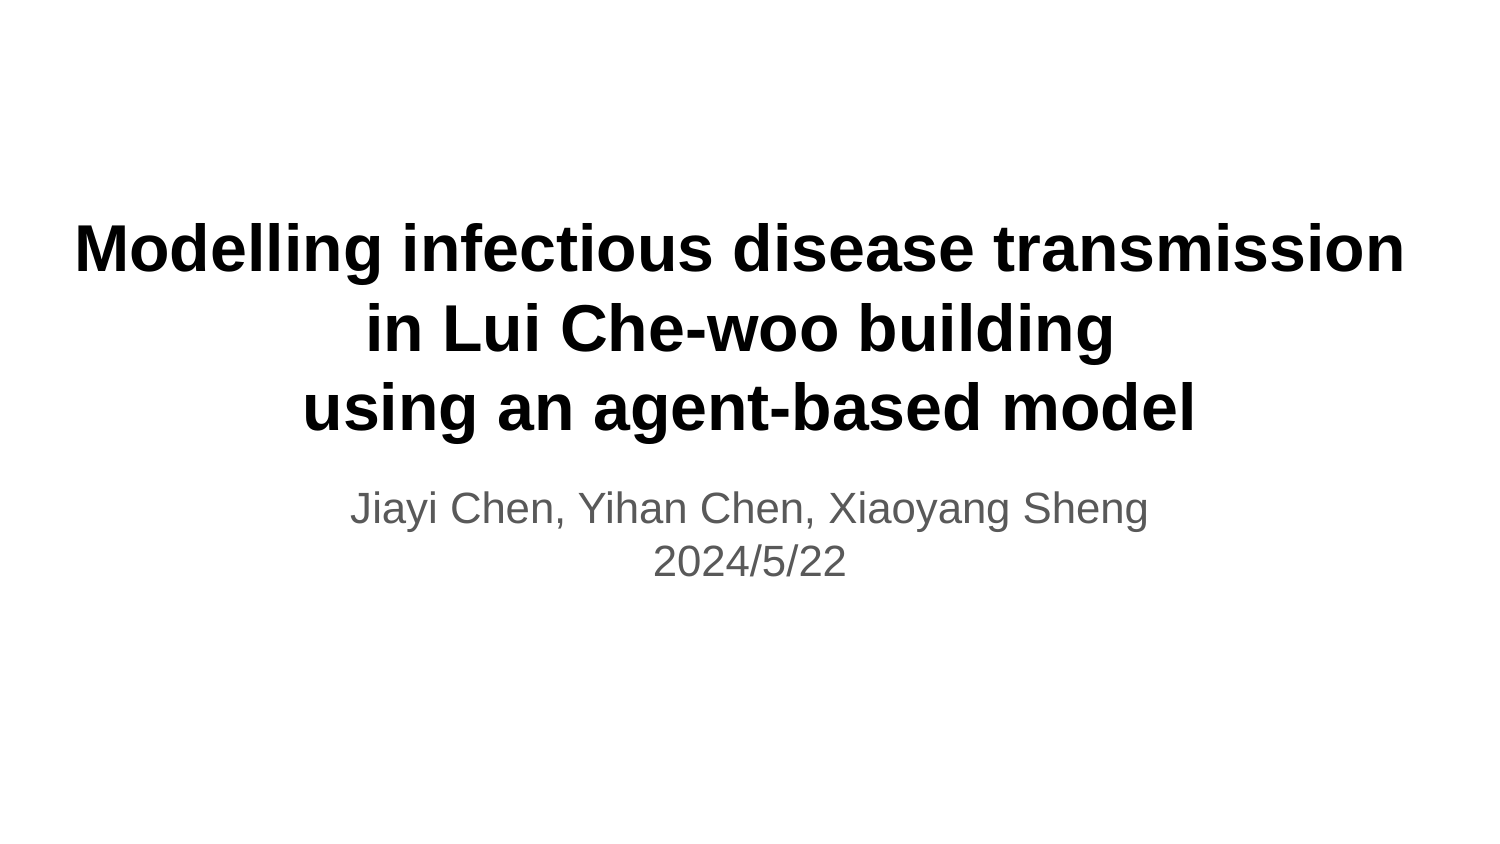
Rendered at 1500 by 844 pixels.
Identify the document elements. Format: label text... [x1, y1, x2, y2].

title Modelling infectious disease transmission in Lui Che-woo building using an agent-based model [51, 122, 1449, 459]
subtitle Jiayi Chen, Yihan Chen, Xiaoyang Sheng 2024/5/22 [51, 464, 1449, 628]
